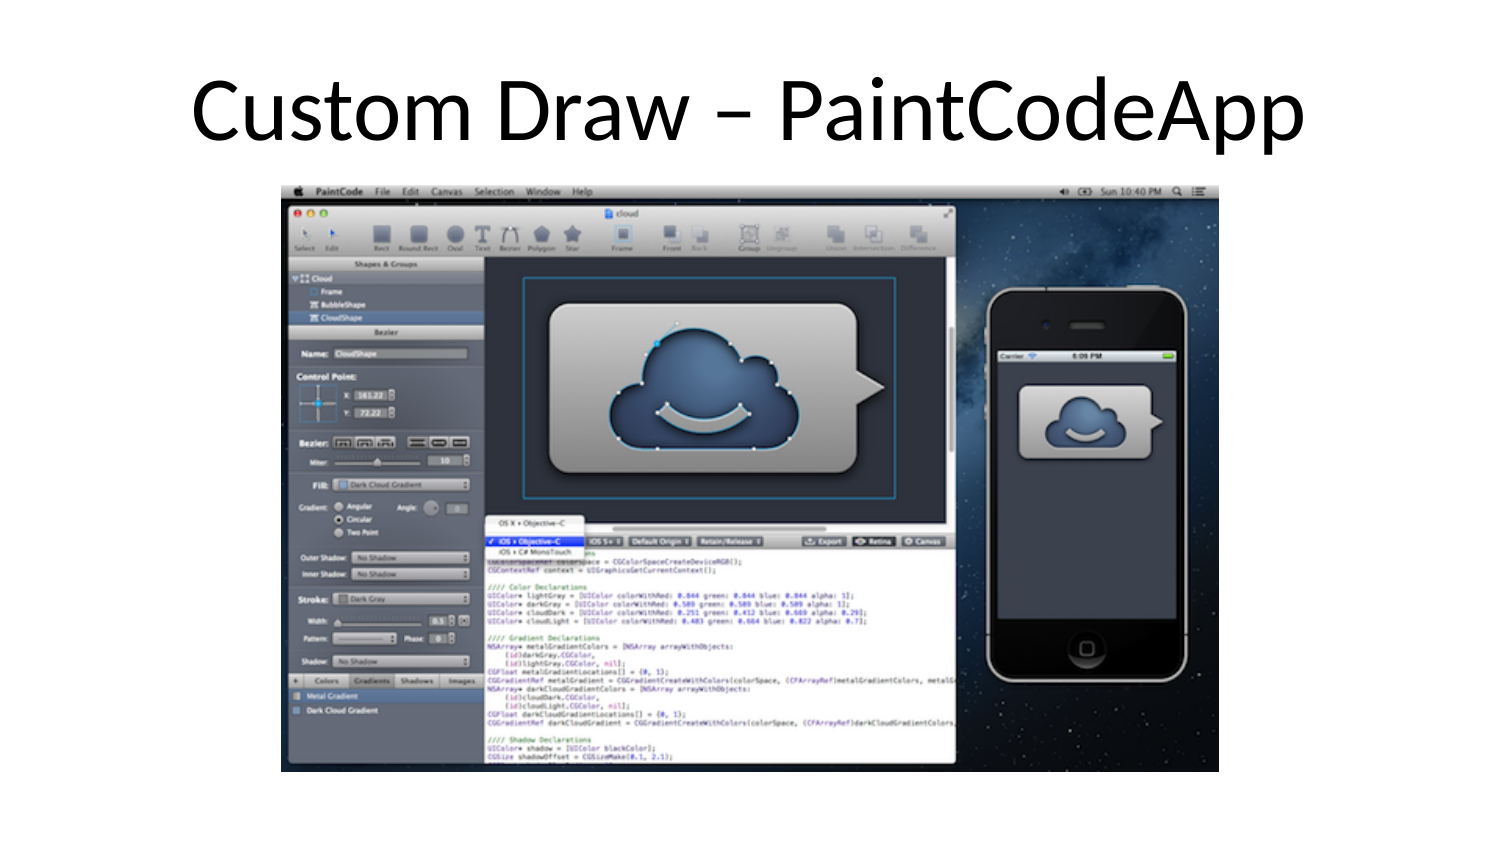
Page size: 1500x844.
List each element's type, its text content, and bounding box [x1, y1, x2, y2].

title Custom Draw – PaintCodeApp [75, 33, 1425, 175]
picture [281, 185, 1219, 772]
